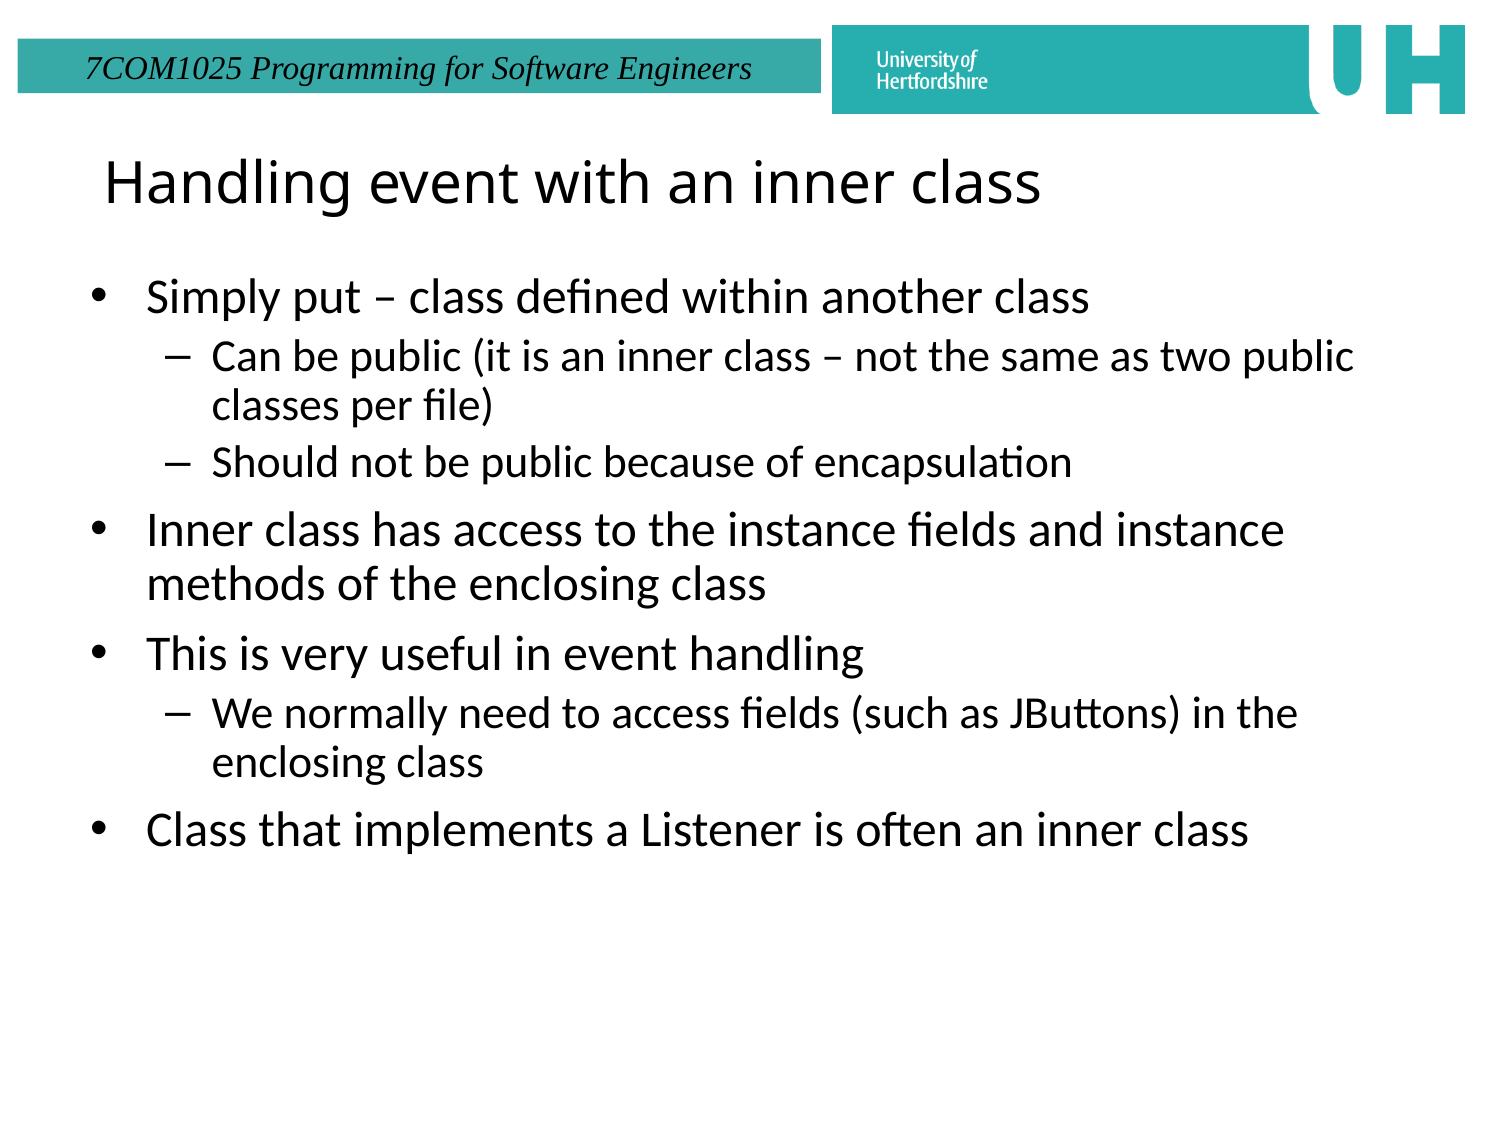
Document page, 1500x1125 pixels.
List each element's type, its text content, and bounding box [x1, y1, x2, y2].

picture [832, 25, 1465, 114]
title Handling event with an inner class [88, 146, 1439, 223]
list Simply put – class defined within another class Can be public (it is an inner class – not the same as two public classes per file) Should not be public because of encapsulation Inner class has access to the instance fields and instance methods of the enclosing class This is very useful in event handling We normally need to access fields (such as JButtons) in the enclosing class Class that implements a Listener is often an inner class [75, 262, 1425, 1005]
